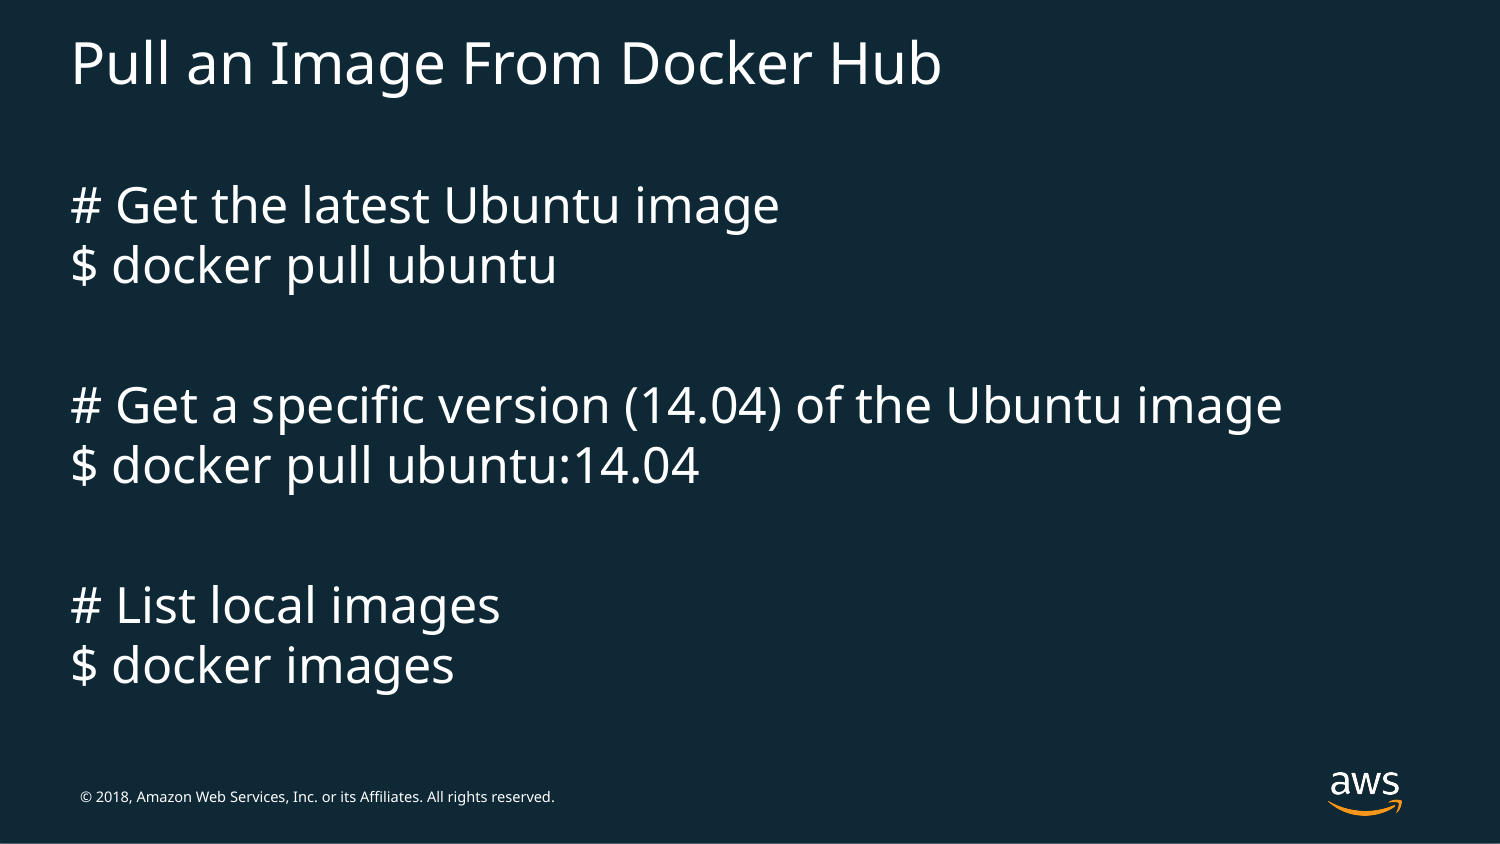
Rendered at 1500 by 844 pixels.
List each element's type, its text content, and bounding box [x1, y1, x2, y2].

picture [1328, 772, 1402, 816]
title Pull an Image From Docker Hub [55, 18, 1402, 109]
list # Get the latest Ubuntu image $ docker pull ubuntu # Get a specific version (14.04) of the Ubuntu image $ docker pull ubuntu:14.04 # List local images $ docker images [55, 165, 1402, 764]
